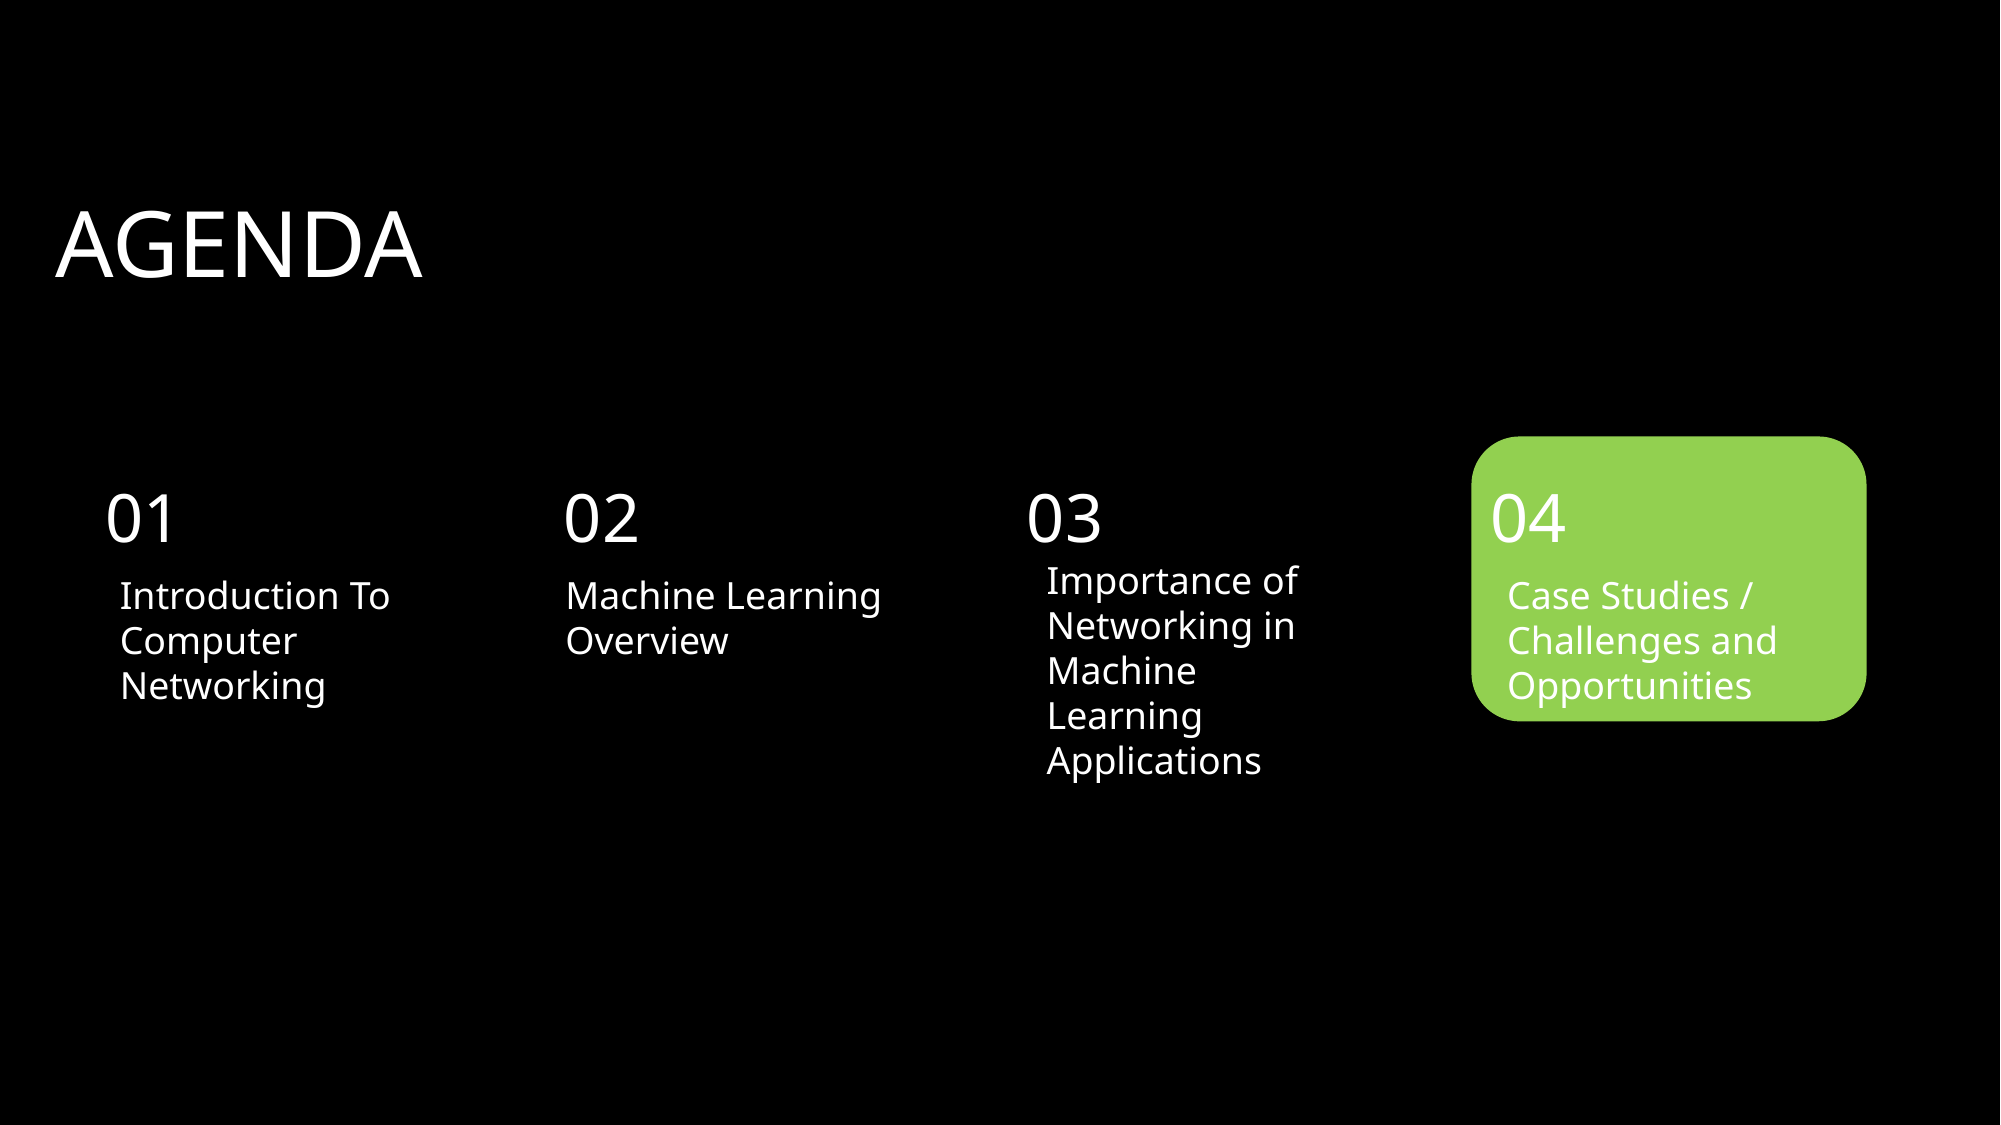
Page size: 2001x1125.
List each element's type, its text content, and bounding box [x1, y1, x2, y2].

text_box Importance of Networking in Machine Learning Applications [1031, 549, 1378, 790]
text_box 01 [90, 468, 197, 564]
text_box Machine Learning Overview [550, 564, 928, 670]
text_box Introduction To Computer Networking [105, 564, 460, 715]
text_box 02 [549, 468, 655, 564]
text_box AGENDA [40, 178, 439, 303]
text_box [1471, 436, 1867, 713]
text_box 03 [1012, 468, 1118, 564]
text_box [1495, 715, 1843, 722]
text_box Case Studies / Challenges and Opportunities [1492, 564, 1846, 715]
text_box 04 [1476, 468, 1583, 564]
